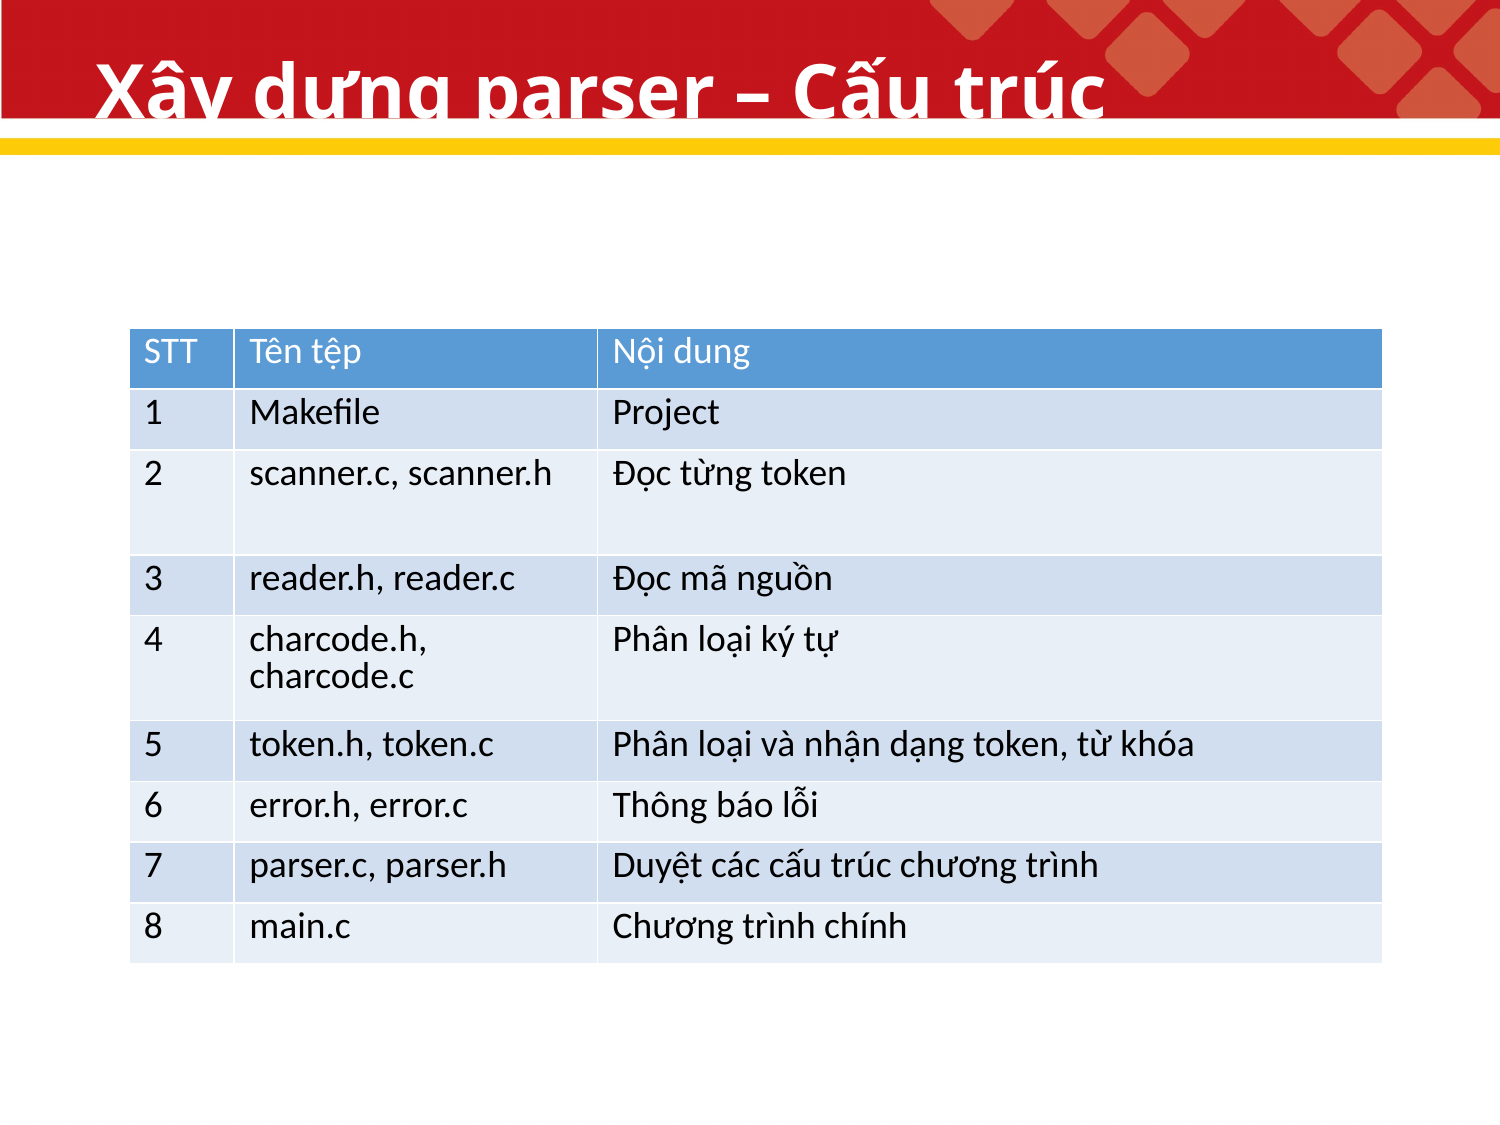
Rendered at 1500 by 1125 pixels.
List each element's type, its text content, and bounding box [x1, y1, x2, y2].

table_header Nội dung [598, 329, 1382, 388]
table_cell error.h, error.c [235, 782, 597, 841]
table_cell reader.h, reader.c [235, 556, 597, 615]
table_cell Duyệt các cấu trúc chương trình [598, 843, 1382, 902]
table_cell Thông báo lỗi [598, 782, 1382, 841]
title Xây dựng parser – Cấu trúc [80, 0, 1397, 204]
table_cell 7 [130, 843, 233, 902]
table_cell Phân loại và nhận dạng token, từ khóa [598, 721, 1382, 781]
table_cell Đọc mã nguồn [598, 556, 1382, 615]
table_cell 6 [130, 782, 233, 841]
table_cell 8 [130, 904, 233, 963]
table_cell Chương trình chính [598, 904, 1382, 963]
table_header STT [130, 329, 233, 388]
table_cell scanner.c, scanner.h [235, 451, 597, 554]
table_header Tên tệp [235, 329, 597, 388]
table_cell Makefile [235, 390, 597, 449]
table_cell main.c [235, 904, 597, 963]
table_cell Đọc từng token [598, 451, 1382, 554]
table_cell 3 [130, 556, 233, 615]
table_cell parser.c, parser.h [235, 843, 597, 902]
table_cell Phân loại ký tự [598, 616, 1382, 720]
table_cell 1 [130, 390, 233, 449]
picture [0, 0, 1500, 1125]
table_cell 2 [130, 451, 233, 554]
table_cell Project [598, 390, 1382, 449]
table_cell 4 [130, 616, 233, 720]
table_cell token.h, token.c [235, 721, 597, 781]
table_cell charcode.h, charcode.c [235, 616, 597, 720]
table_cell 5 [130, 721, 233, 781]
